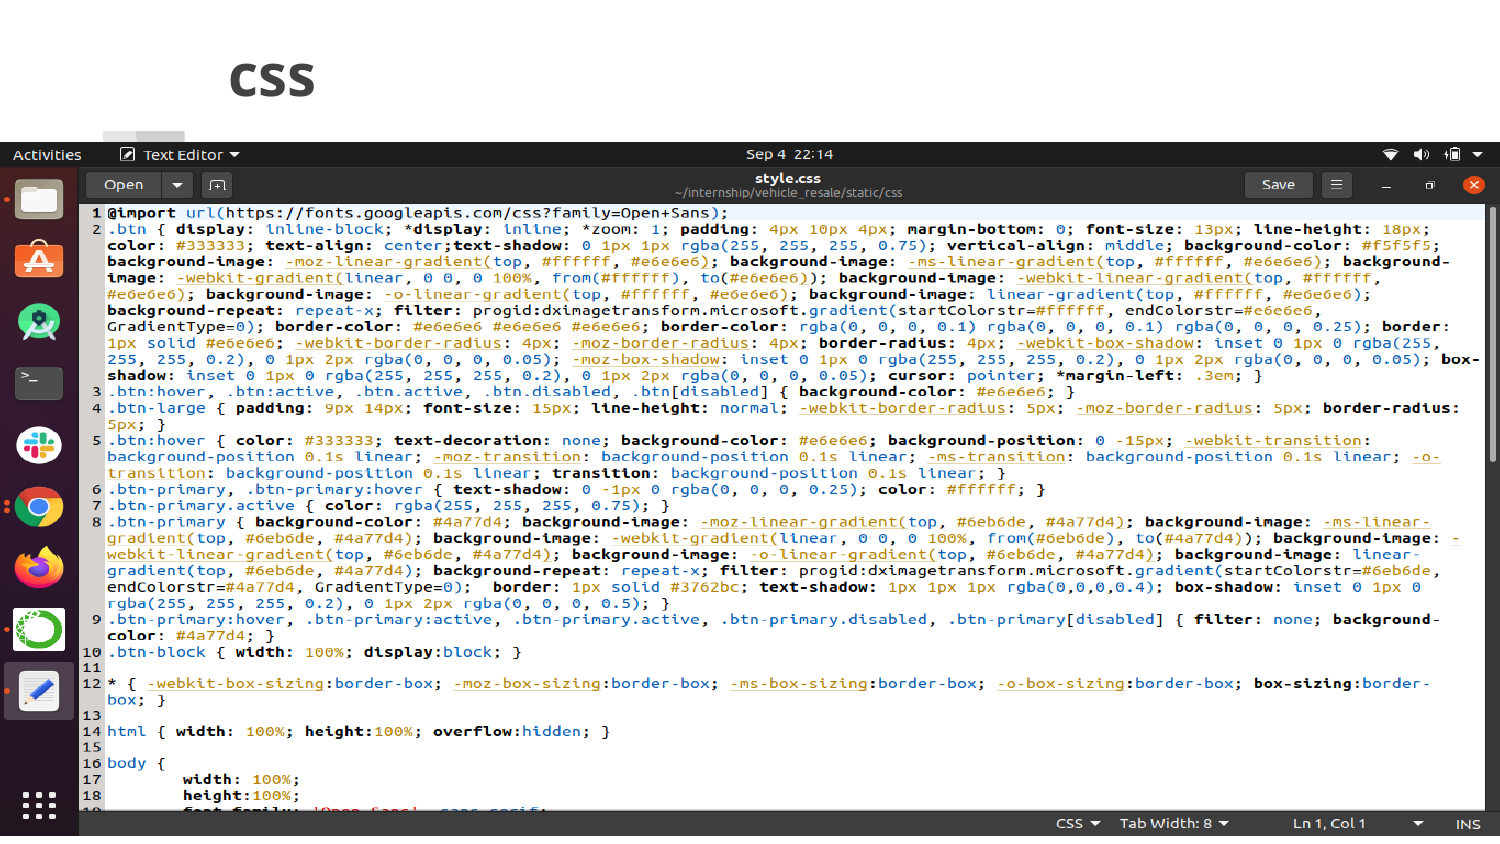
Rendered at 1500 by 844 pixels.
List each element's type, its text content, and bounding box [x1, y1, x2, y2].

title css [213, 23, 1368, 140]
picture [0, 142, 1500, 837]
